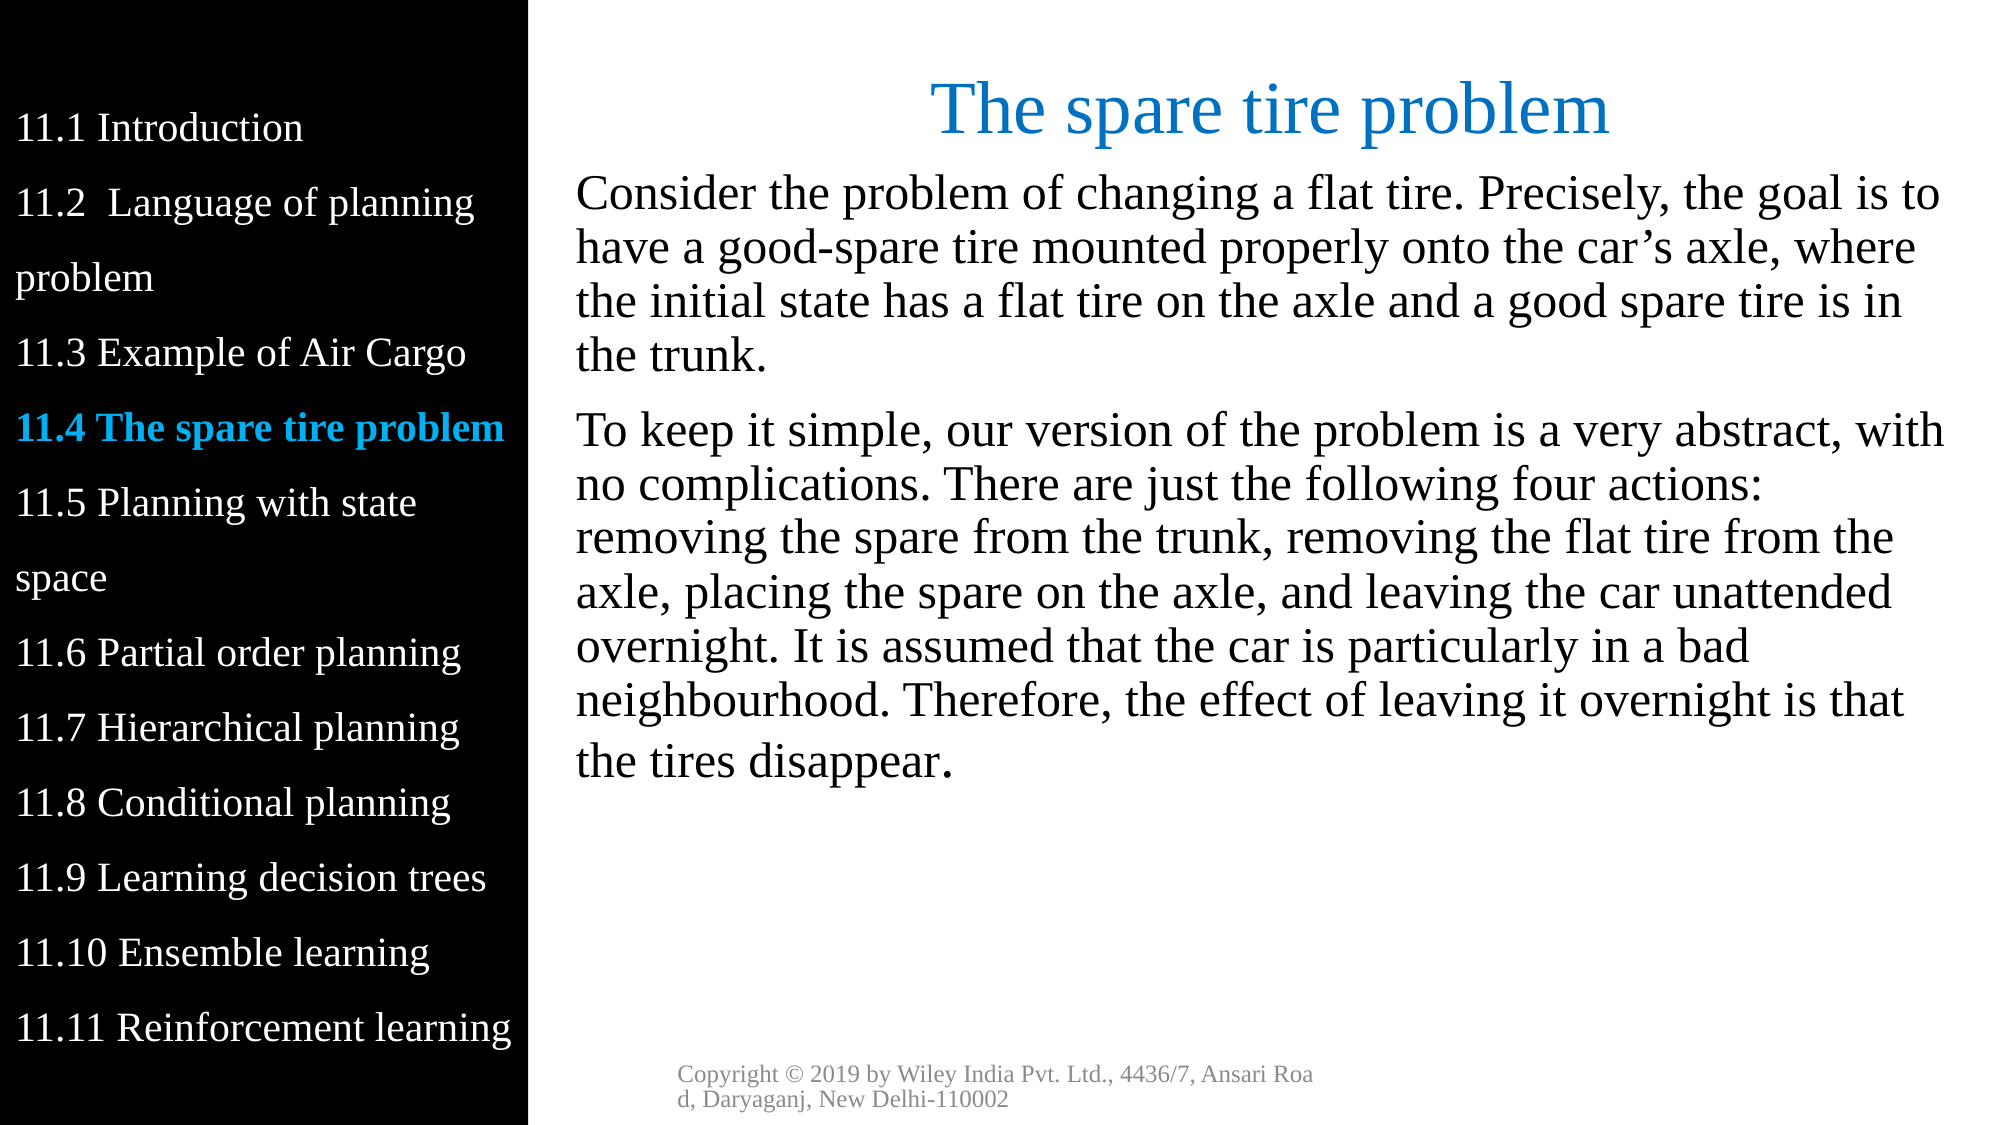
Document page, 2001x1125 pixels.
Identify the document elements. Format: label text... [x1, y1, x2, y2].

list Consider the problem of changing a flat tire. Precisely, the goal is to have a good-spare tire mounted properly onto the car’s axle, where the initial state has a flat tire on the axle and a good spare tire is in the trunk. To keep it simple, our version of the problem is a very abstract, with no complications. There are just the following four actions: removing the spare from the trunk, removing the flat tire from the axle, placing the spare on the axle, and leaving the car unattended overnight. It is assumed that the car is particularly in a bad neighbourhood. Therefore, the effect of leaving it overnight is that the tires disappear. [560, 158, 1981, 1066]
footer Copyright © 2019 by Wiley India Pvt. Ltd., 4436/7, Ansari Road, Daryaganj, New Delhi-110002 [662, 1042, 1338, 1103]
title The spare tire problem [560, 59, 1981, 158]
text_box 11.1 Introduction 11.2 Language of planning problem 11.3 Example of Air Cargo 11.4 The spare tire problem 11.5 Planning with state space 11.6 Partial order planning 11.7 Hierarchical planning 11.8 Conditional planning 11.9 Learning decision trees 11.10 Ensemble learning 11.11 Reinforcement learning [0, 0, 529, 1125]
